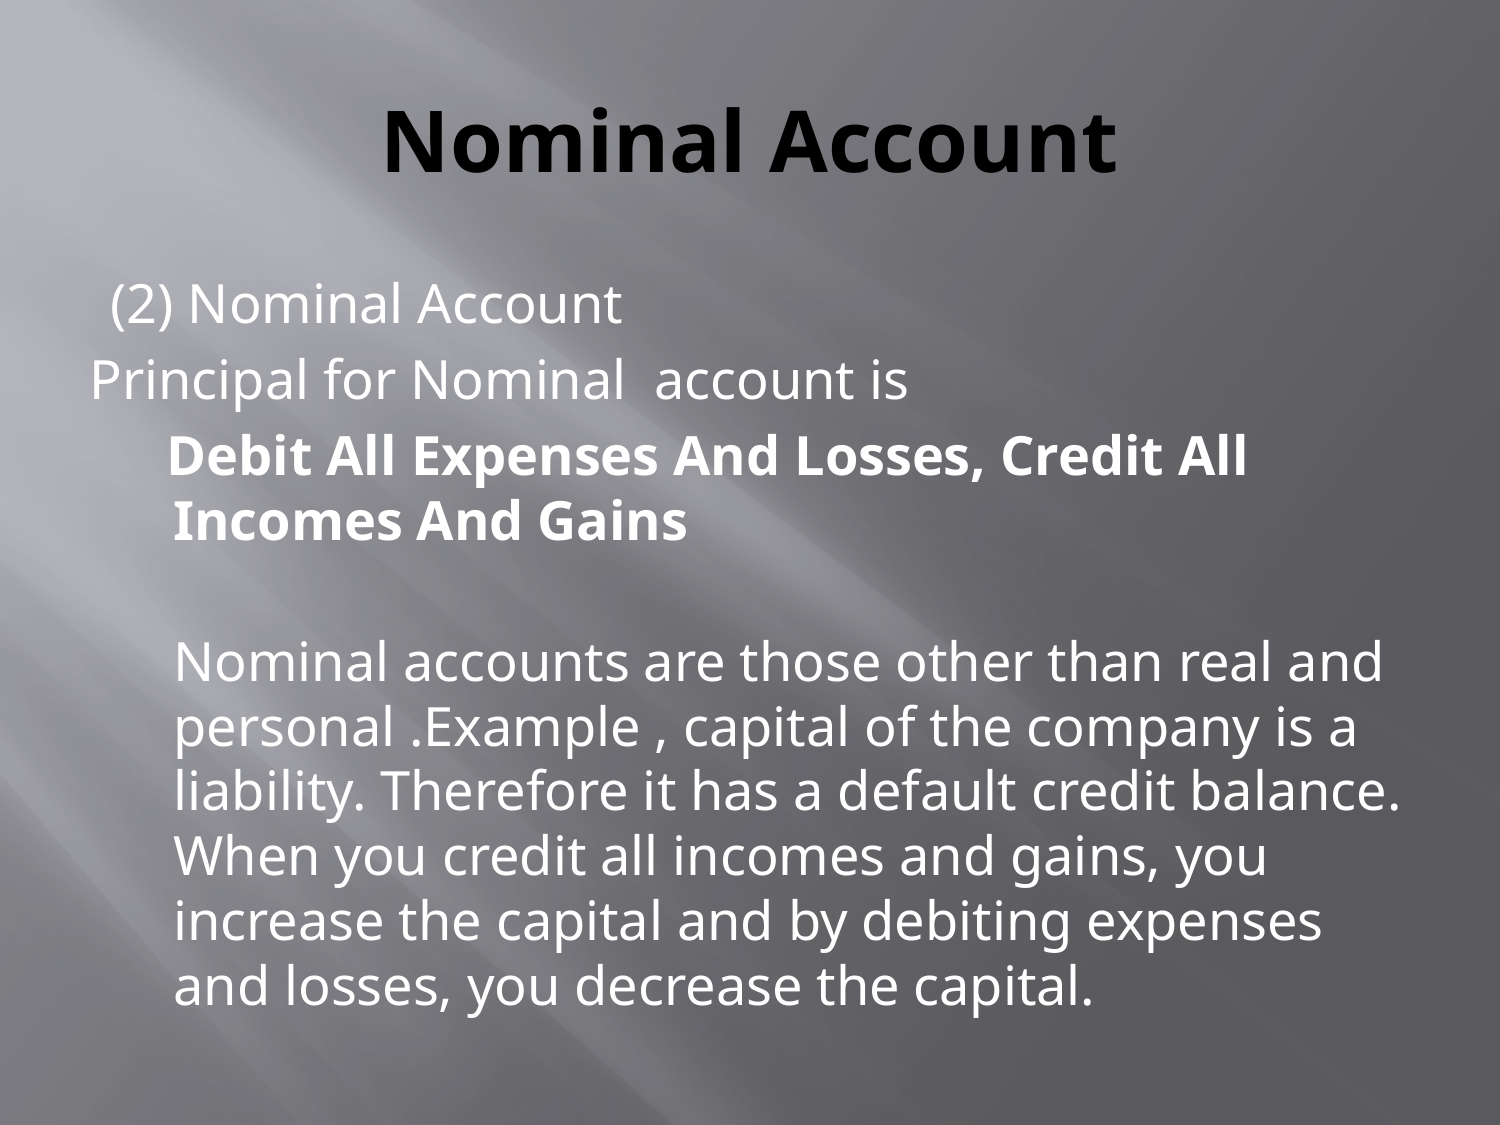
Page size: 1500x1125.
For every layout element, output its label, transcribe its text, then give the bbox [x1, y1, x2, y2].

list (2) Nominal Account Principal for Nominal account is Debit All Expenses And Losses, Credit All Incomes And Gains Nominal accounts are those other than real and personal .Example , capital of the company is a liability. Therefore it has a default credit balance. When you credit all incomes and gains, you increase the capital and by debiting expenses and losses, you decrease the capital. [75, 262, 1425, 1035]
title Nominal Account [75, 45, 1425, 233]
